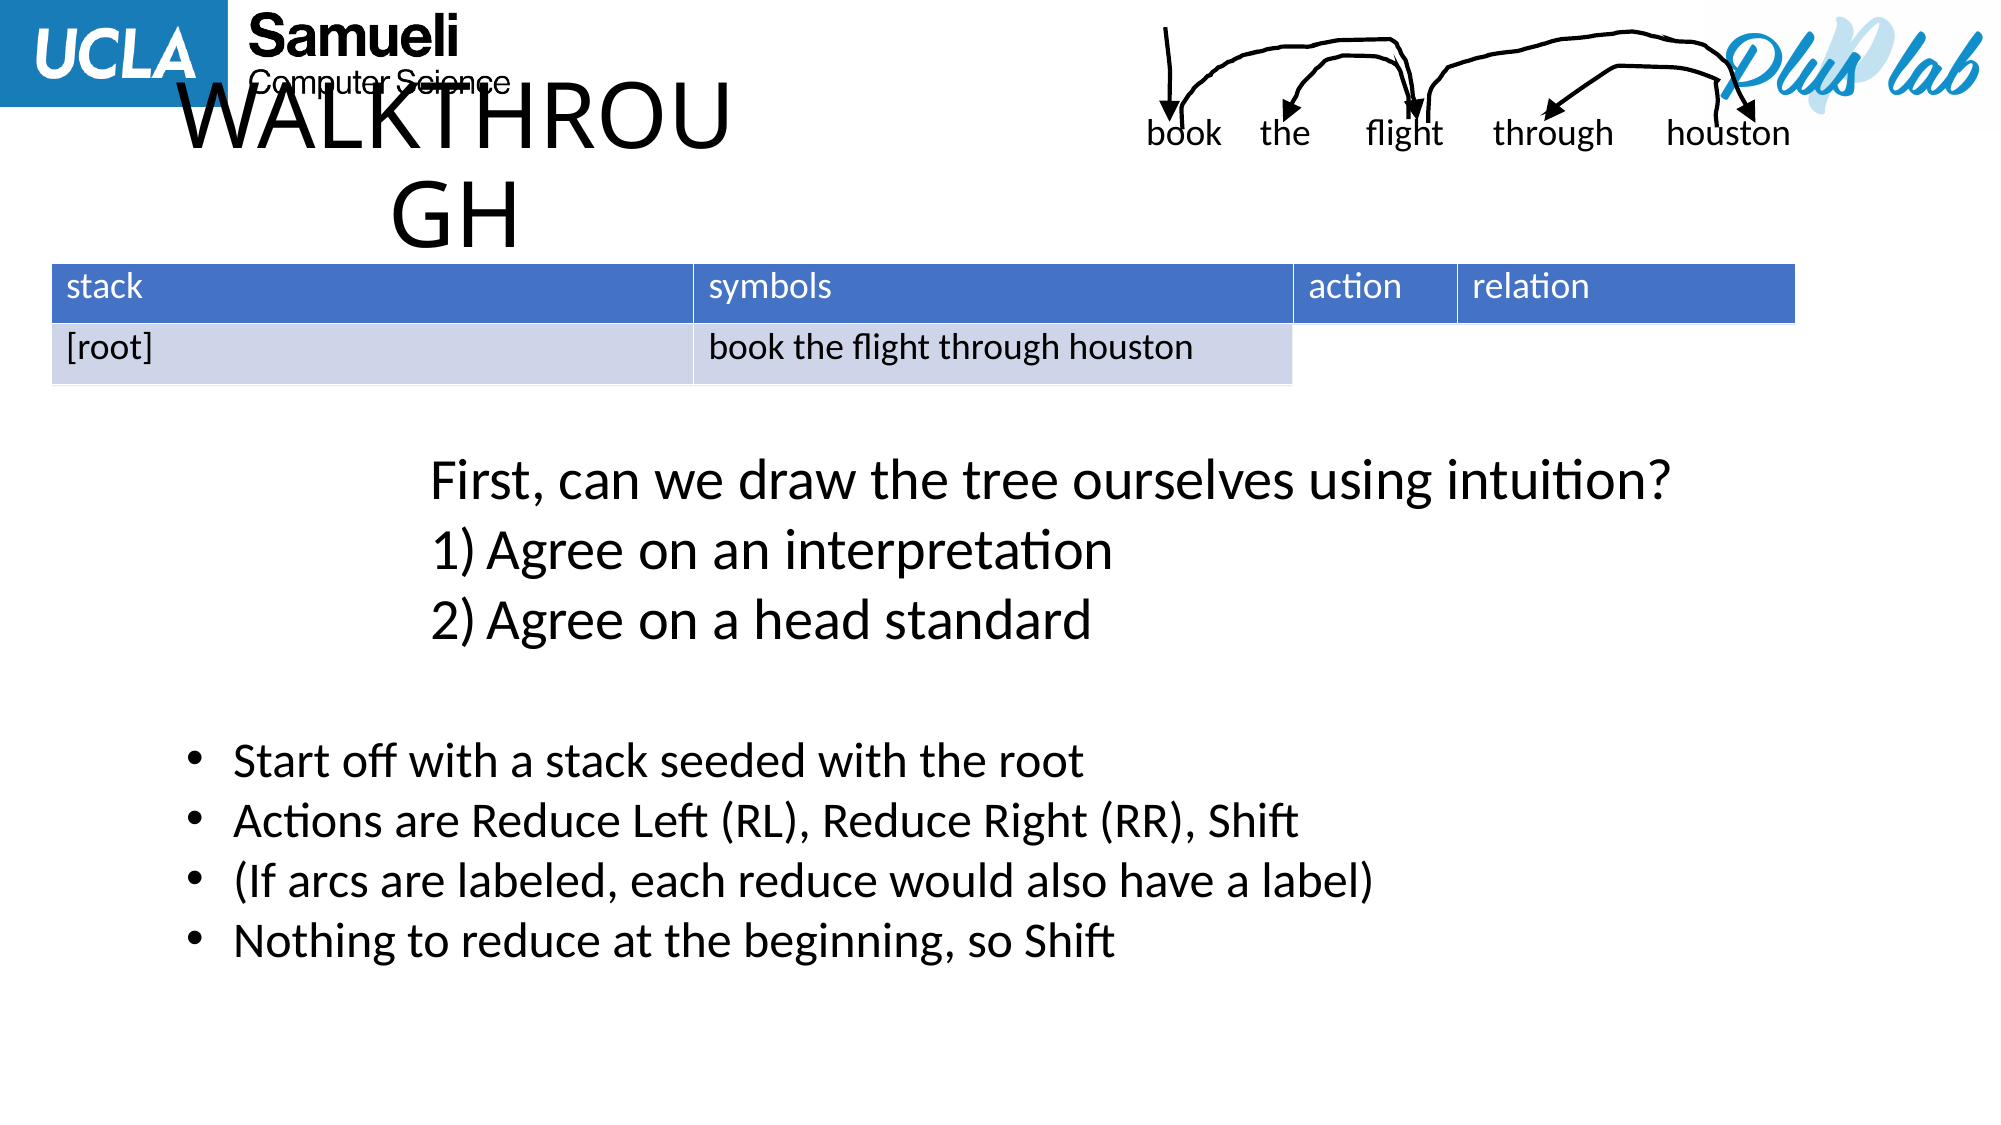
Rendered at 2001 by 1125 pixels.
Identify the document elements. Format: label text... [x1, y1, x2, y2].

text_box flight [1351, 130, 1459, 161]
table_header symbols [694, 264, 1293, 323]
text_box [43, 385, 1804, 994]
table_header relation [1458, 264, 1795, 323]
picture [0, 0, 510, 107]
text_box houston [1651, 100, 1807, 161]
title WALKTHROUGH [137, 59, 775, 262]
table_header action [1294, 264, 1457, 323]
picture [1703, 0, 2000, 132]
text_box book [1131, 100, 1238, 161]
table_header stack [52, 264, 693, 323]
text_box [1165, 27, 1756, 130]
text_box Start off with a stack seeded with the root Actions are Reduce Left (RL), Reduce Right (RR), Shift (If arcs are labeled, each reduce would also have a label) Nothing to reduce at the beginning, so Shift [171, 720, 1500, 975]
table_cell [root] [52, 324, 693, 384]
text_box [1291, 323, 1797, 932]
table_cell book the flight through houston [694, 324, 1291, 384]
text_box First, can we draw the tree ourselves using intuition? Agree on an interpretation Agree on a head standard [415, 433, 1690, 659]
text_box through [1478, 130, 1630, 161]
text_box the [1245, 130, 1326, 161]
